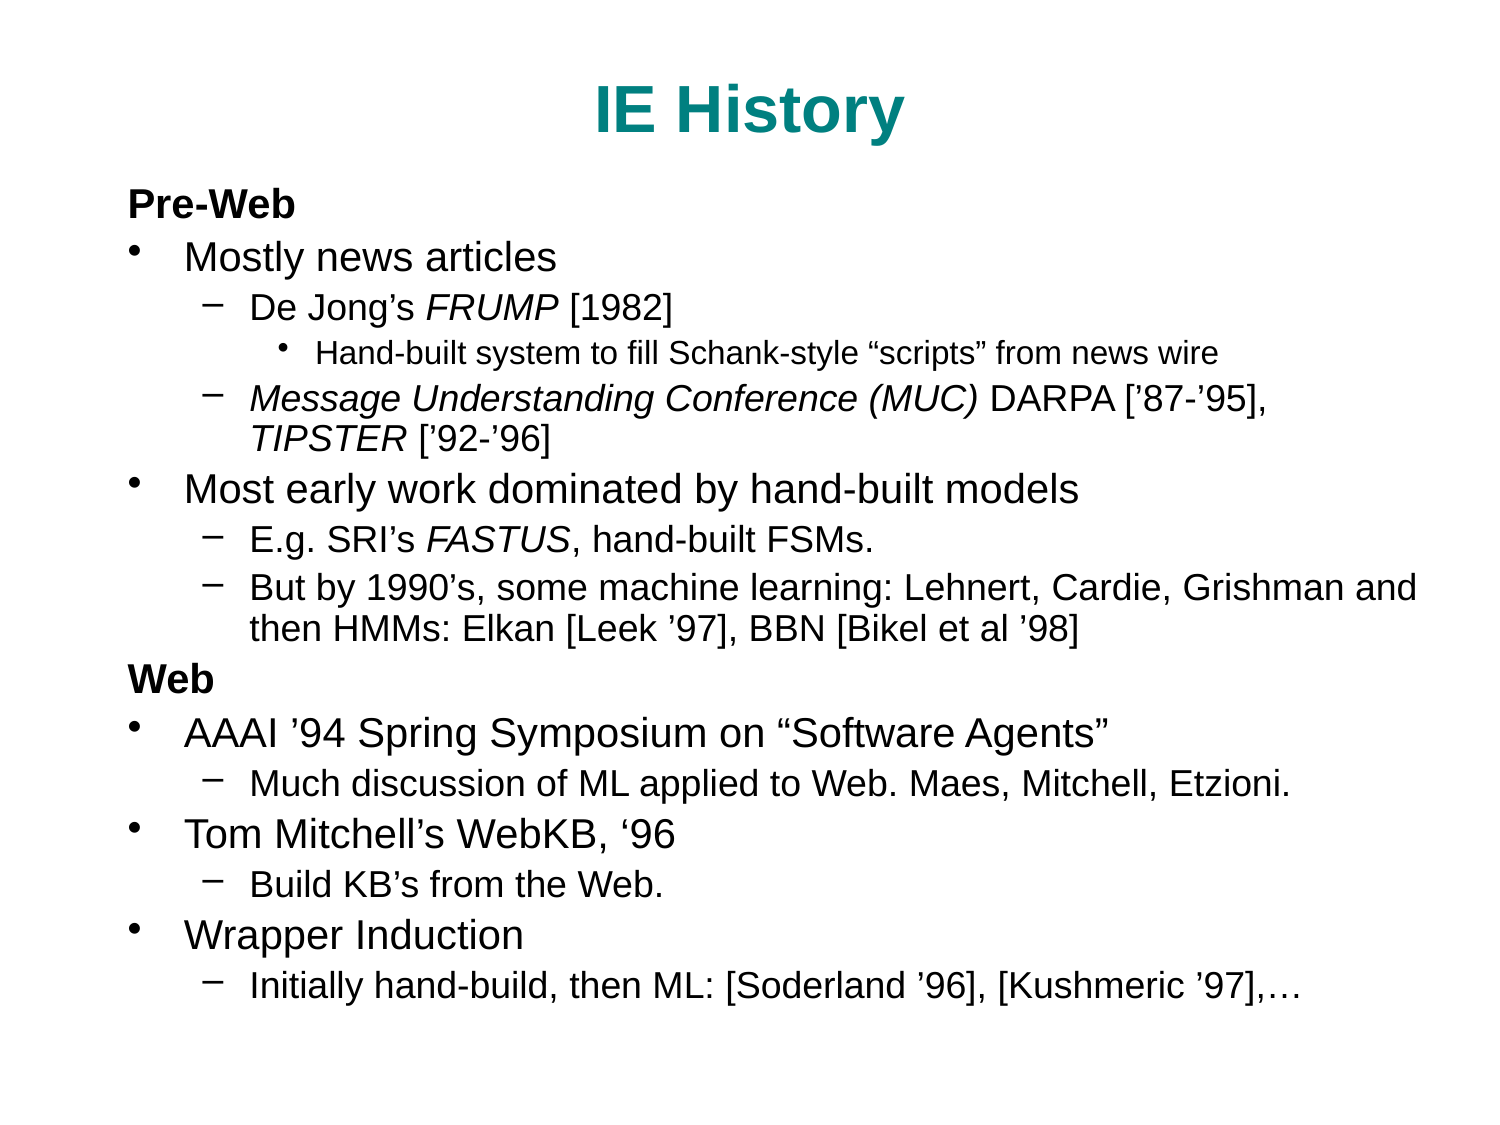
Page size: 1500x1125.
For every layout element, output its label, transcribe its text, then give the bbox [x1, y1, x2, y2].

title IE History [50, 24, 1450, 188]
list Pre-Web Mostly news articles De Jong’s FRUMP [1982] Hand-built system to fill Schank-style “scripts” from news wire Message Understanding Conference (MUC) DARPA [’87-’95], TIPSTER [’92-’96] Most early work dominated by hand-built models E.g. SRI’s FASTUS, hand-built FSMs. But by 1990’s, some machine learning: Lehnert, Cardie, Grishman and then HMMs: Elkan [Leek ’97], BBN [Bikel et al ’98] Web AAAI ’94 Spring Symposium on “Software Agents” Much discussion of ML applied to Web. Maes, Mitchell, Etzioni. Tom Mitchell’s WebKB, ‘96 Build KB’s from the Web. Wrapper Induction Initially hand-build, then ML: [Soderland ’96], [Kushmeric ’97],… [112, 174, 1450, 1050]
